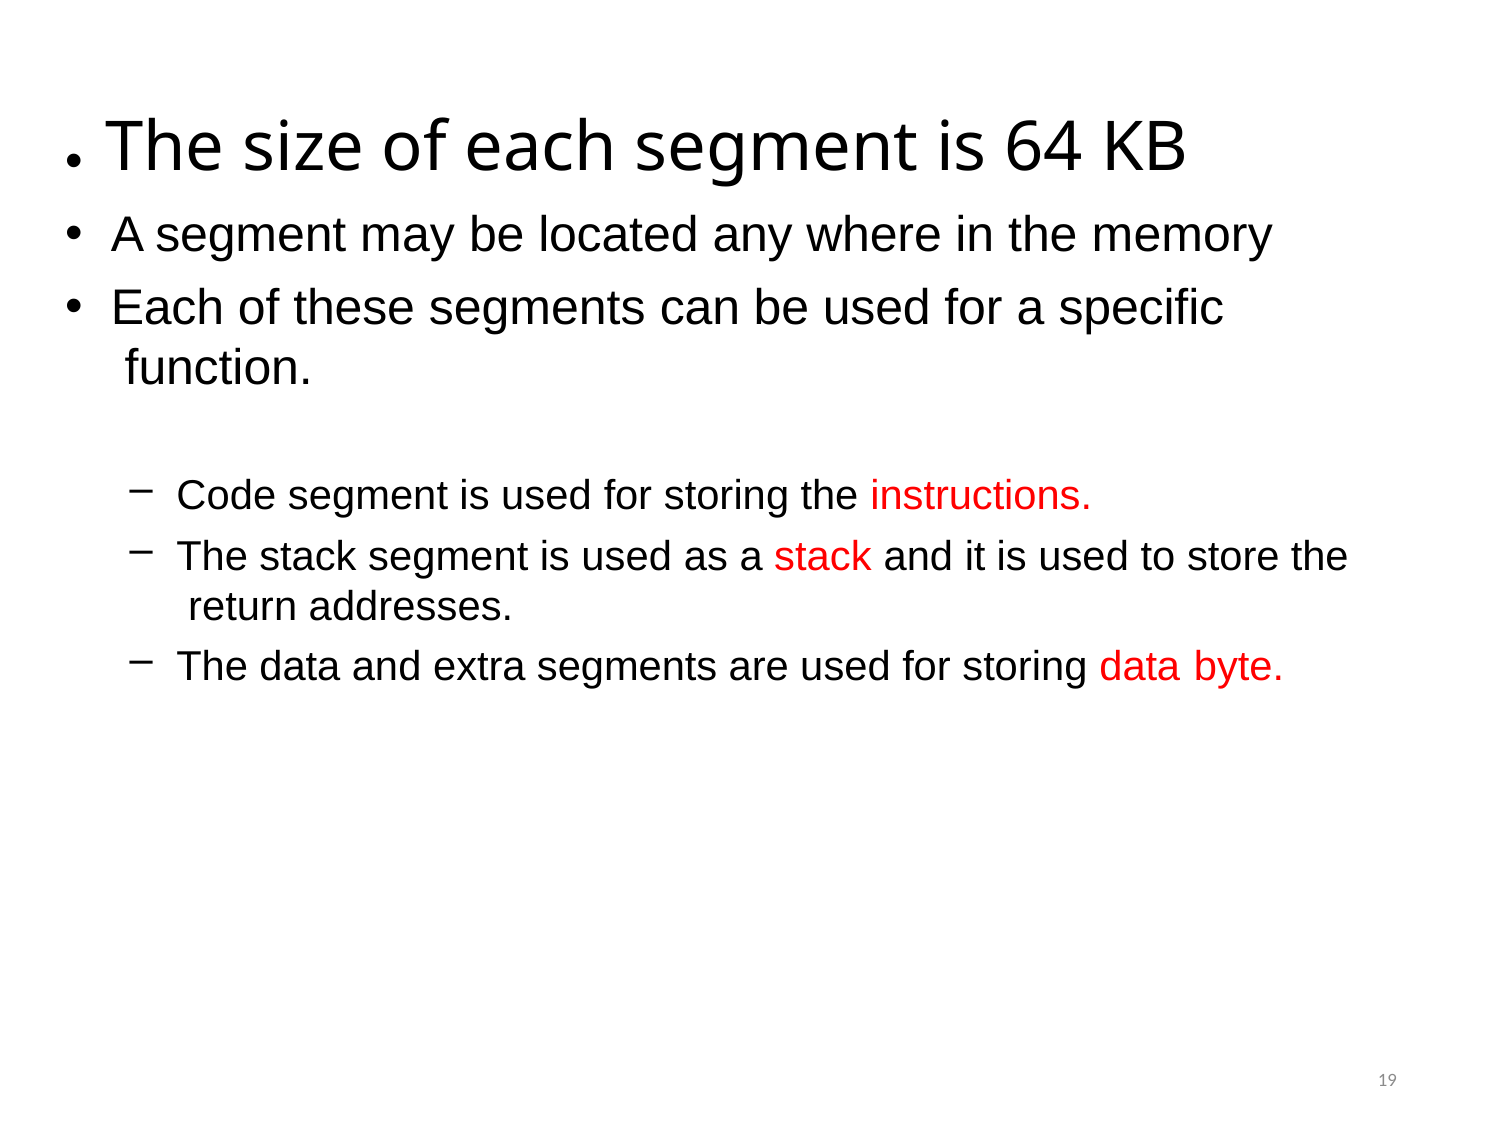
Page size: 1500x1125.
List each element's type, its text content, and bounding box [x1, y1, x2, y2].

slide_number 19 [1059, 746, 1397, 1125]
text_box A segment may be located any where in the memory Each of these segments can be used for a specific function. Code segment is used for storing the instructions. The stack segment is used as a stack and it is used to store the return addresses. The data and extra segments are used for storing data byte. [108, 187, 1353, 689]
text_box • • • [62, 112, 85, 333]
title The size of each segment is 64 KB [103, 46, 1397, 237]
